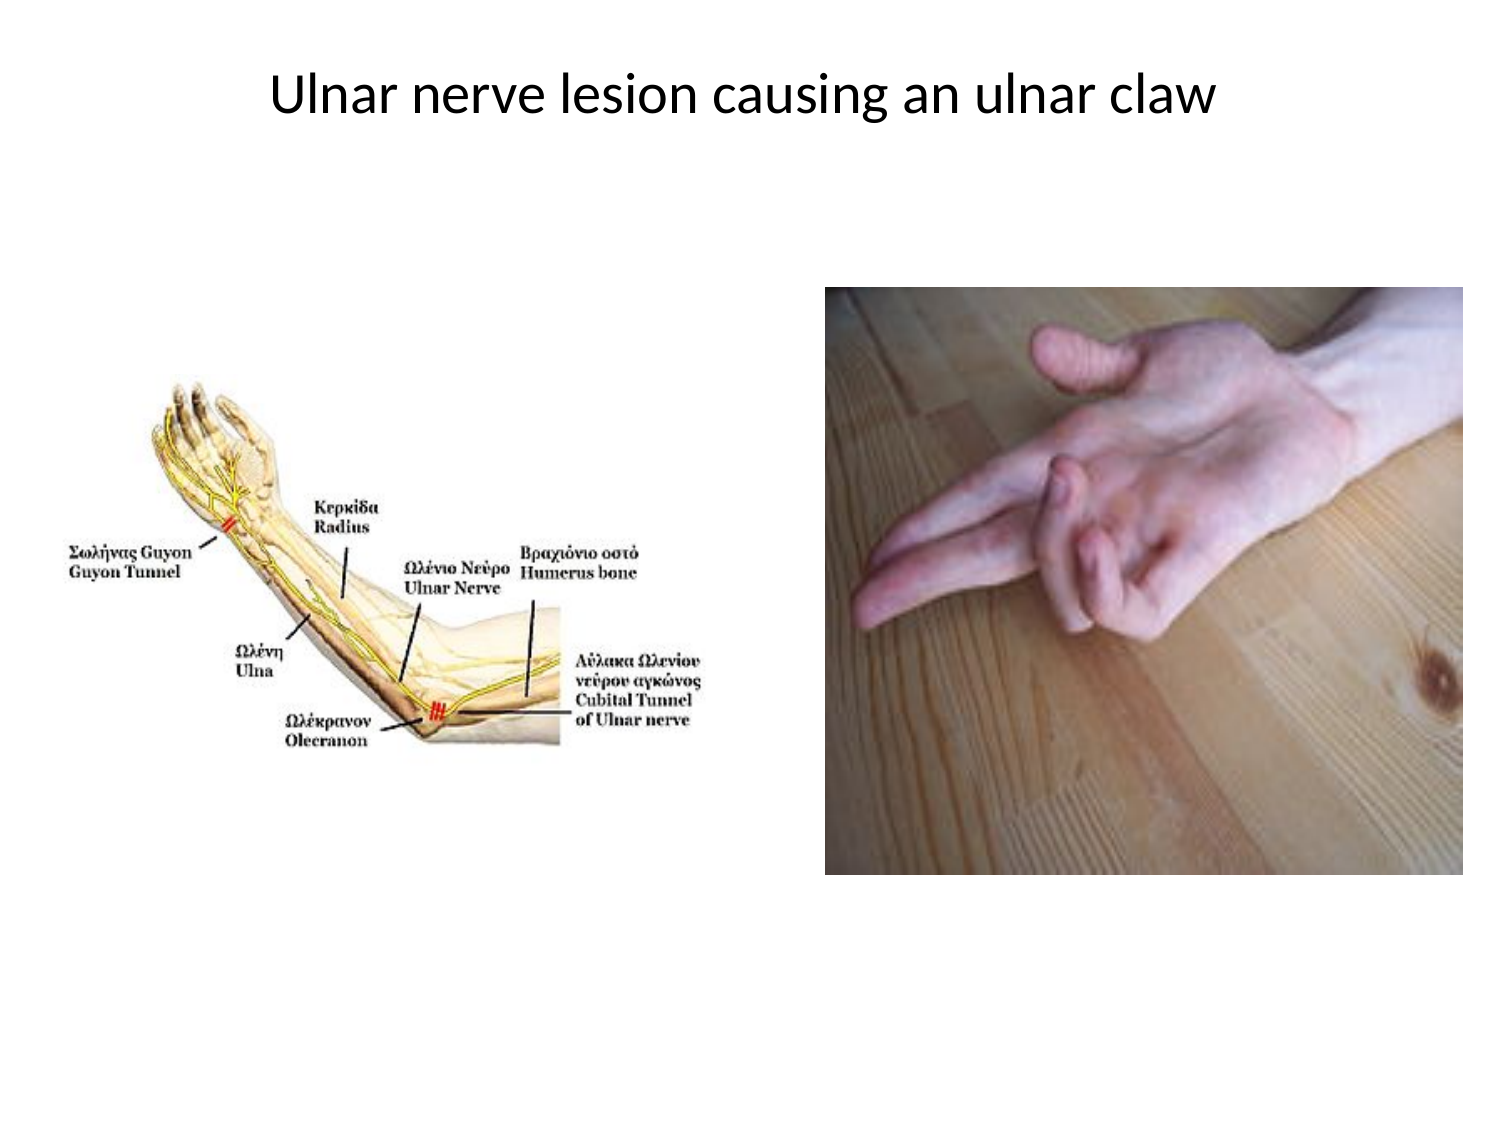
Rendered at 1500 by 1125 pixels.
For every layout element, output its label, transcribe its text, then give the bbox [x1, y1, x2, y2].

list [824, 287, 1463, 876]
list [49, 374, 719, 767]
title Ulnar nerve lesion causing an ulnar claw [75, 37, 1425, 143]
